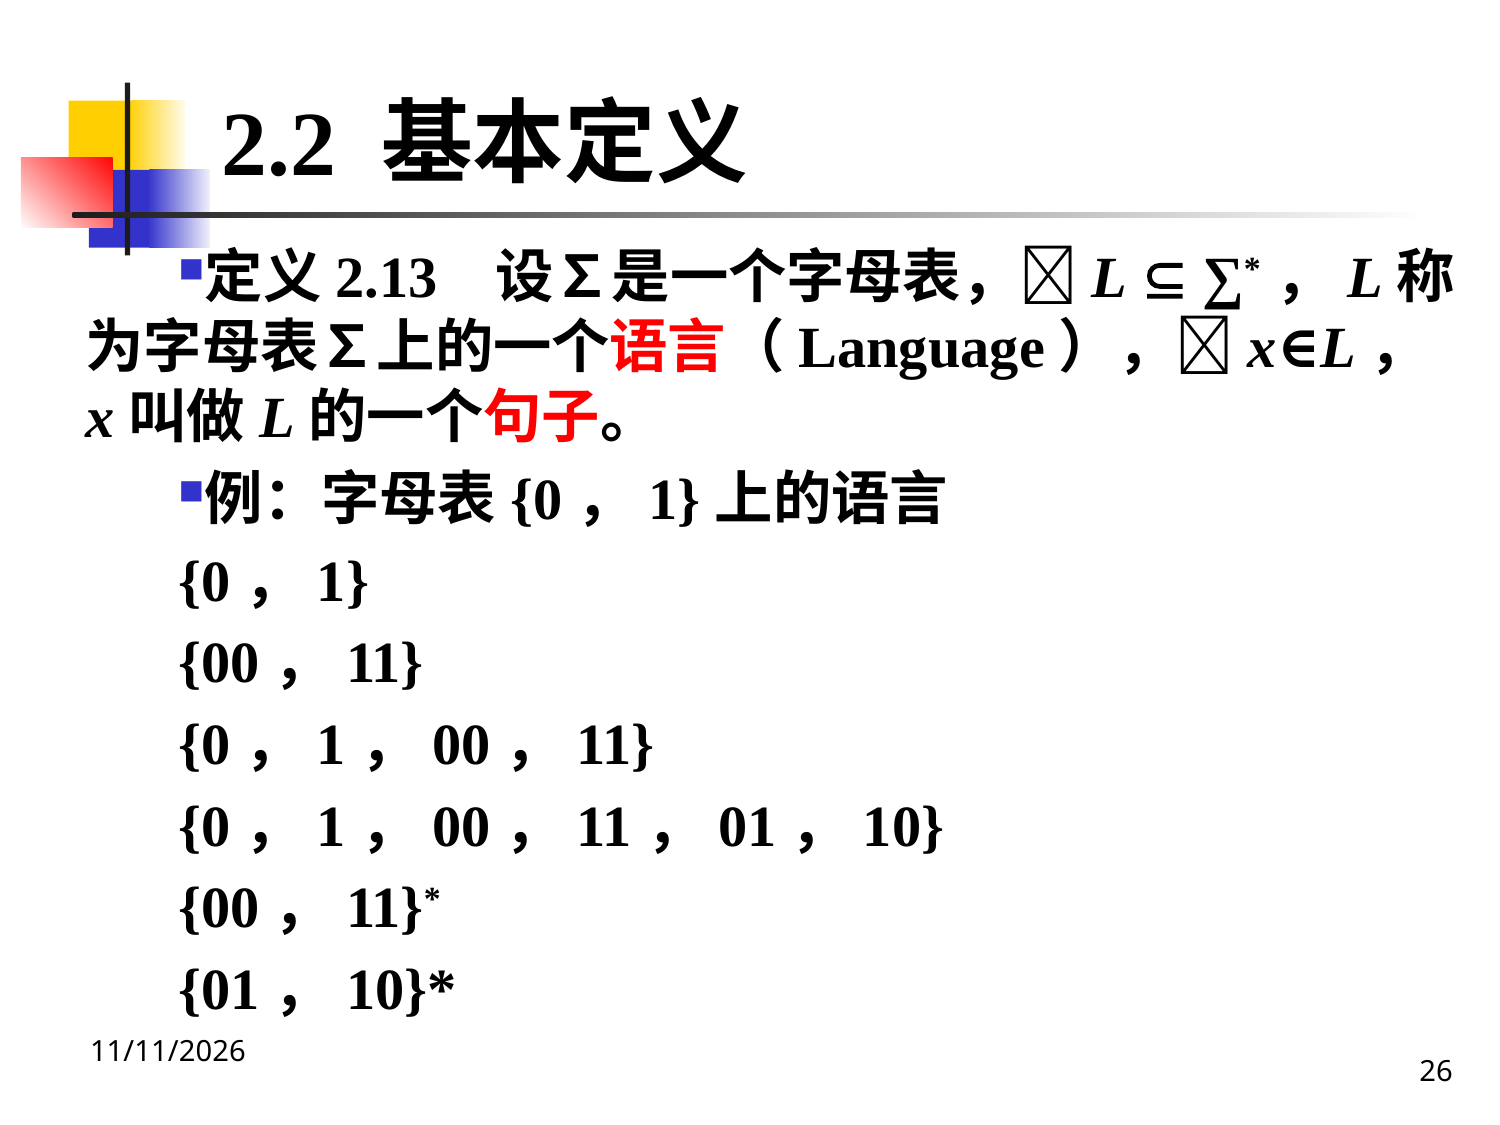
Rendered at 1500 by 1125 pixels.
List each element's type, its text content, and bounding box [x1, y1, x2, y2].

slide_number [75, 1028, 425, 1103]
text_box 2.2 基本定义 [206, 92, 904, 185]
list 定义2.13 设∑是一个字母表，L  ∑*，L称为字母表∑上的一个语言（Language），x∈L，x叫做L的一个句子。 例：字母表{0，1}上的语言 {0，1} {00，11} {0，1，00，11} {0，1，00，11，01，10} {00，11}* {01，10}* [70, 231, 1471, 1028]
slide_number 26 [1155, 1024, 1468, 1100]
